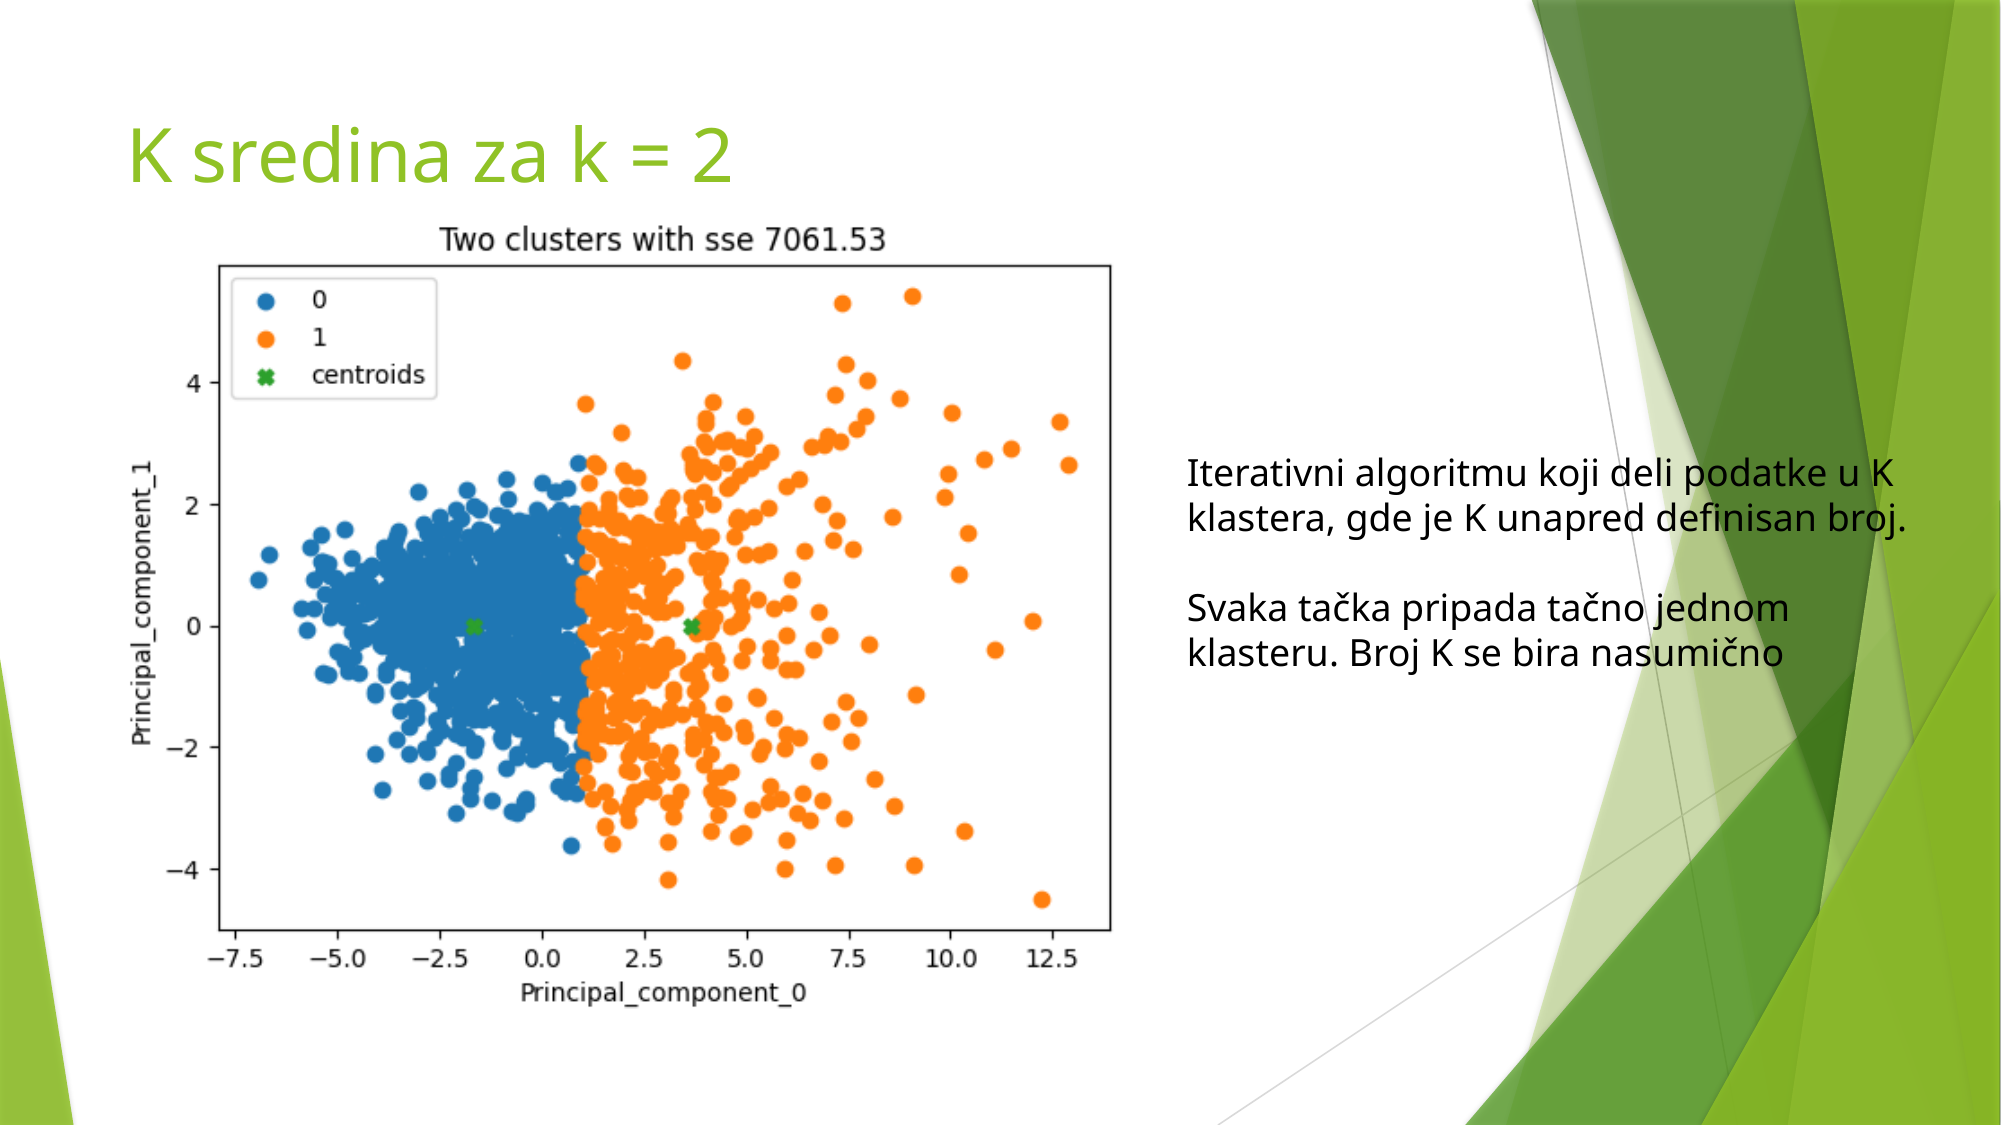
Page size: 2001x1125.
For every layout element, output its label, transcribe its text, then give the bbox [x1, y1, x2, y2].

text_box Iterativni algoritmu koji deli podatke u K klastera, gde je K unapred definisan broj. Svaka tačka pripada tačno jednom klasteru. Broj K se bira nasumično [1172, 441, 1953, 681]
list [110, 207, 1126, 1026]
title K sredina za k = 2 [111, 99, 1522, 317]
